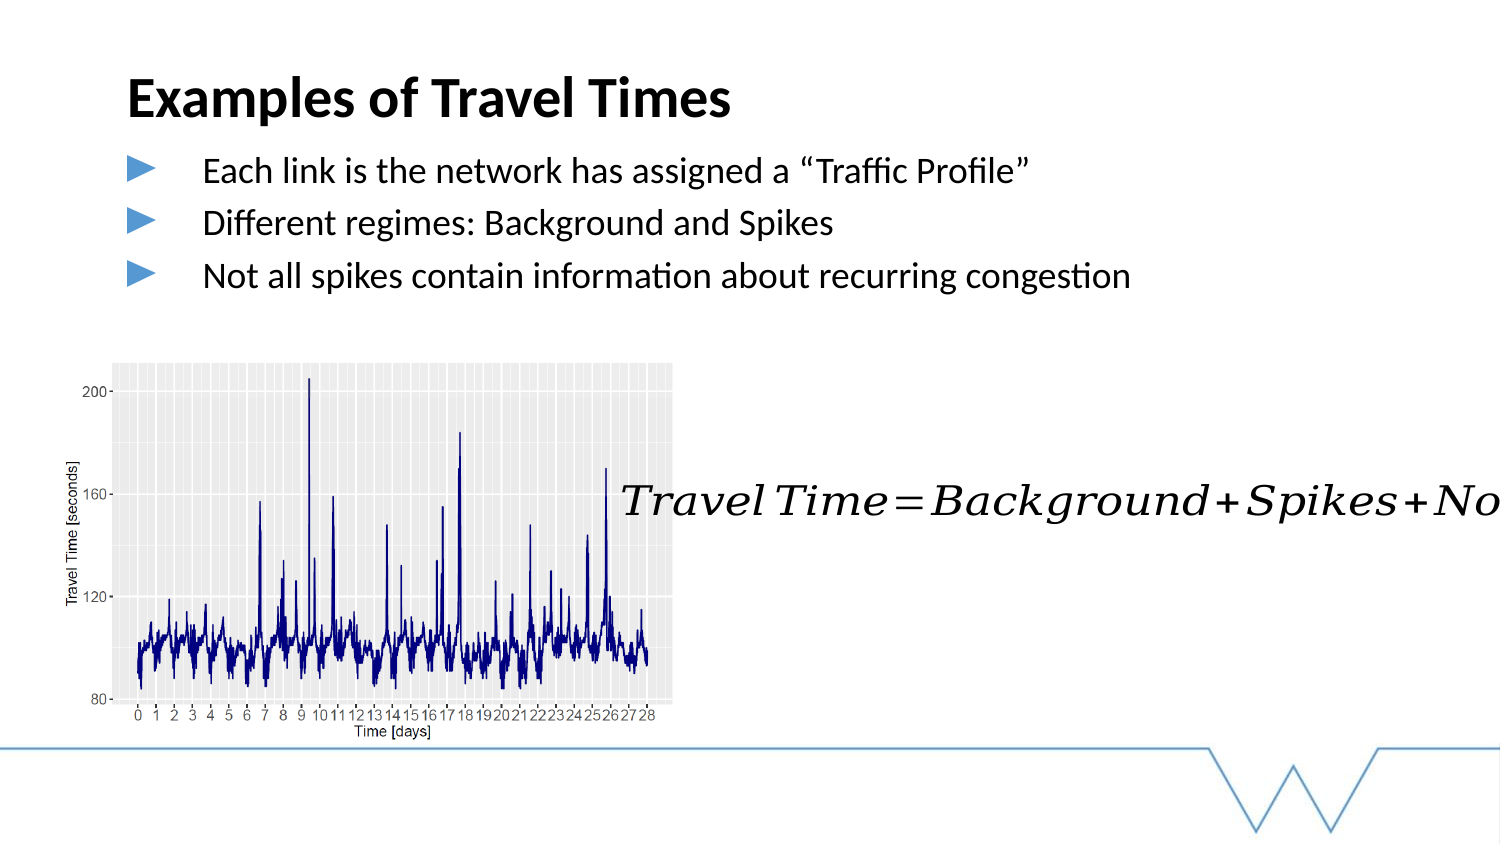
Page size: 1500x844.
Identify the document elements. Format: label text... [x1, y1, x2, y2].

picture [0, 350, 1500, 844]
title Examples of Travel Times [112, 28, 1388, 160]
picture [127, 260, 156, 287]
picture [127, 207, 156, 234]
picture [127, 155, 156, 182]
